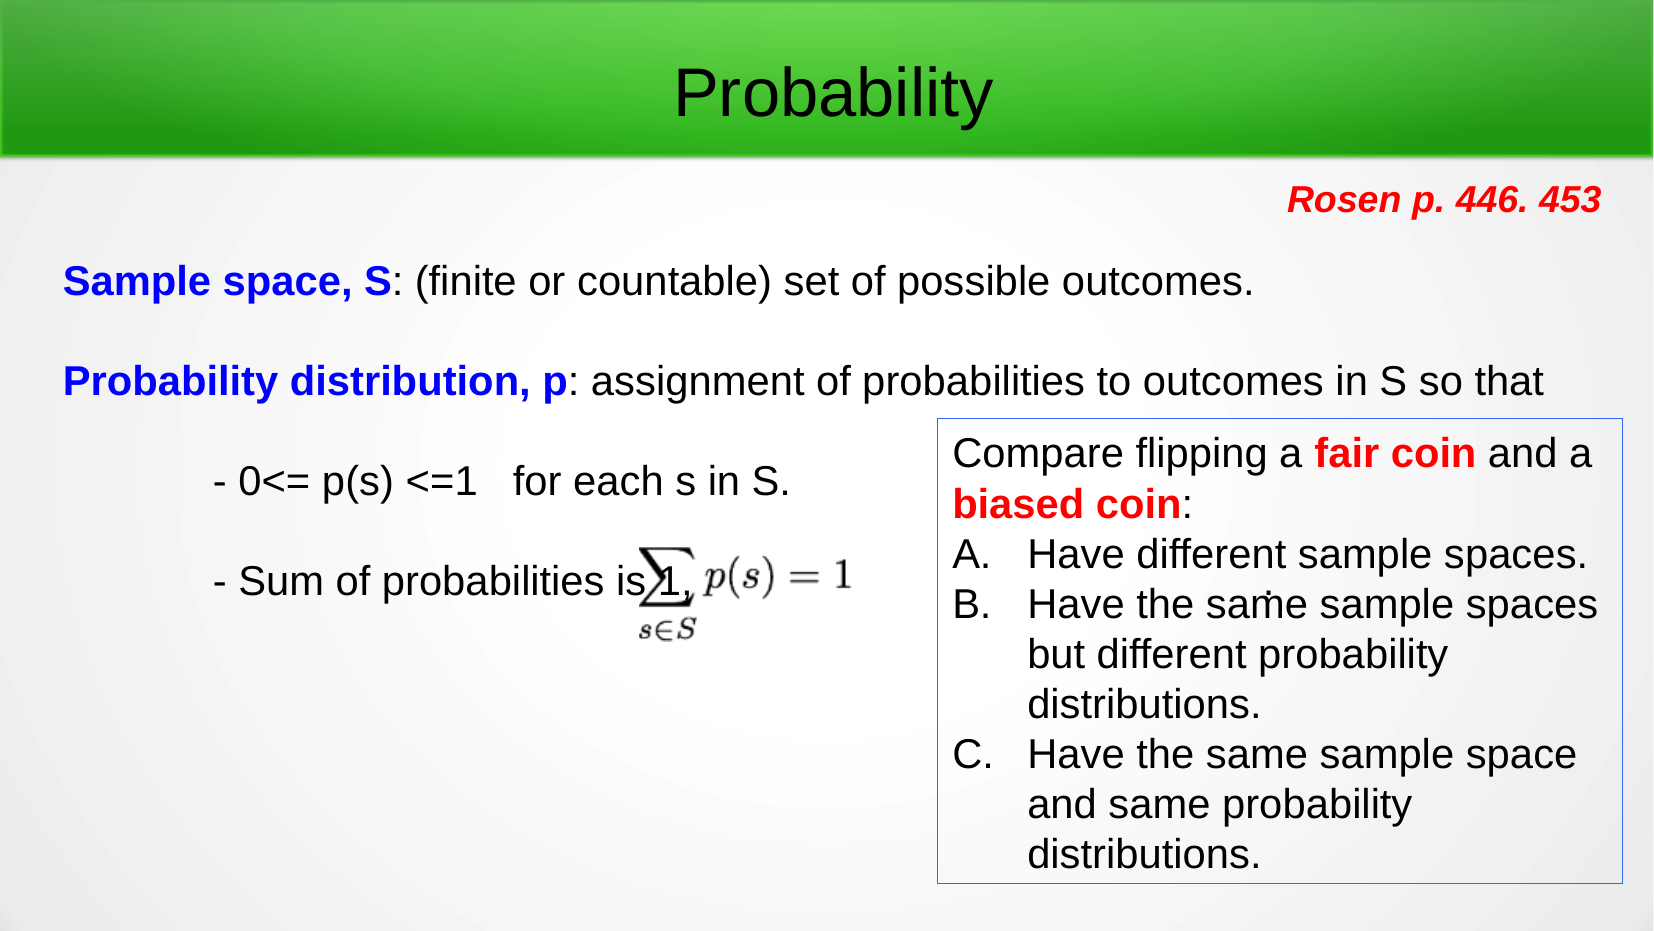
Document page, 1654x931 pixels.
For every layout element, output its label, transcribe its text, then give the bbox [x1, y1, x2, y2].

text_box Probability [48, 35, 1620, 142]
text_box Rosen p. 446. 453 [1272, 167, 1617, 228]
text_box Sample space, S: (finite or countable) set of possible outcomes. Probability distribution, p: assignment of probabilities to outcomes in S so that - 0<= p(s) <=1 for each s in S. - Sum of probabilities is 1, . [48, 246, 1626, 712]
picture [0, 0, 1654, 931]
text_box Compare flipping a fair coin and a biased coin: Have different sample spaces. Have the same sample spaces but different probability distributions. Have the same sample space and same probability distributions. [937, 418, 1623, 884]
